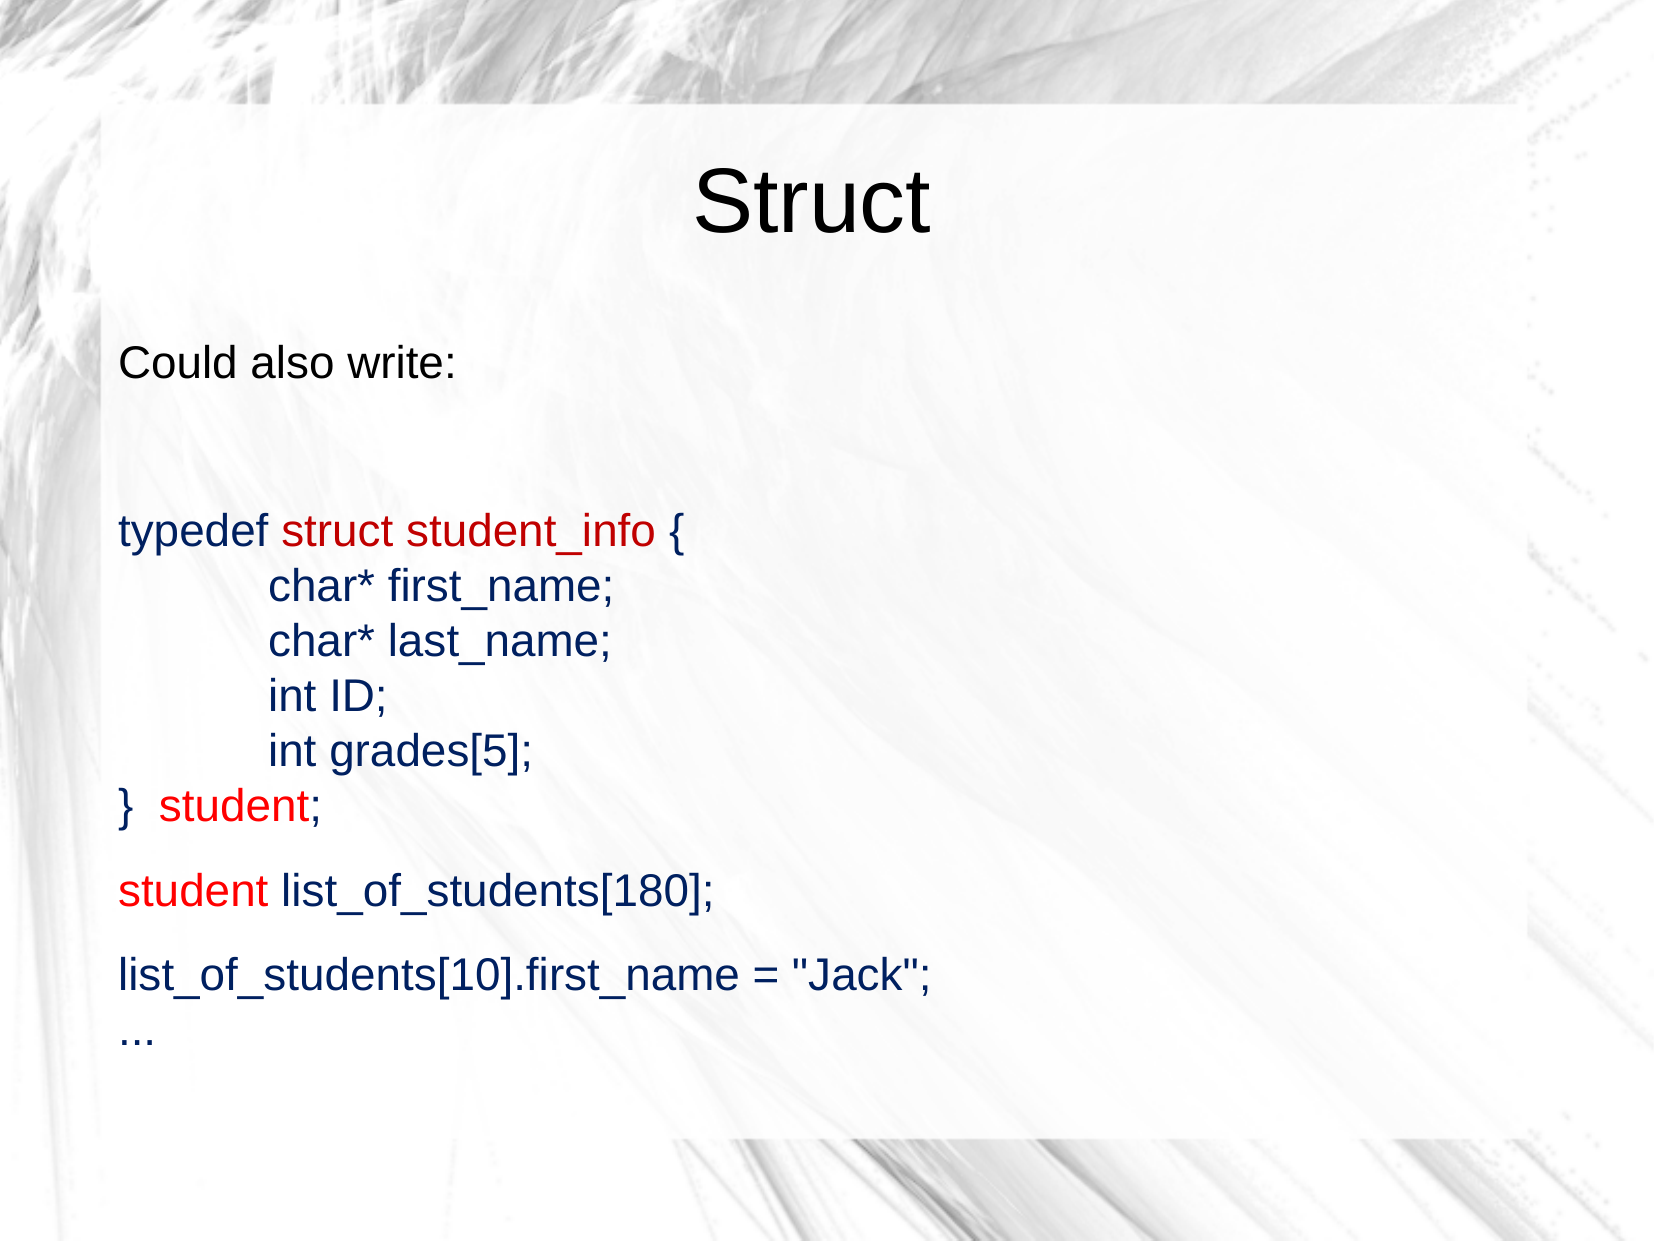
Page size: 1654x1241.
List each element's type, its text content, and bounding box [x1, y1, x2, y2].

picture [0, 0, 1654, 1241]
list Could also write: typedef struct student_info { char* first_name; char* last_name; int ID; int grades[5]; } student; student list_of_students[180]; list_of_students[10].first_name = "Jack"; ... [118, 332, 1571, 1121]
title Struct [118, 93, 1506, 299]
